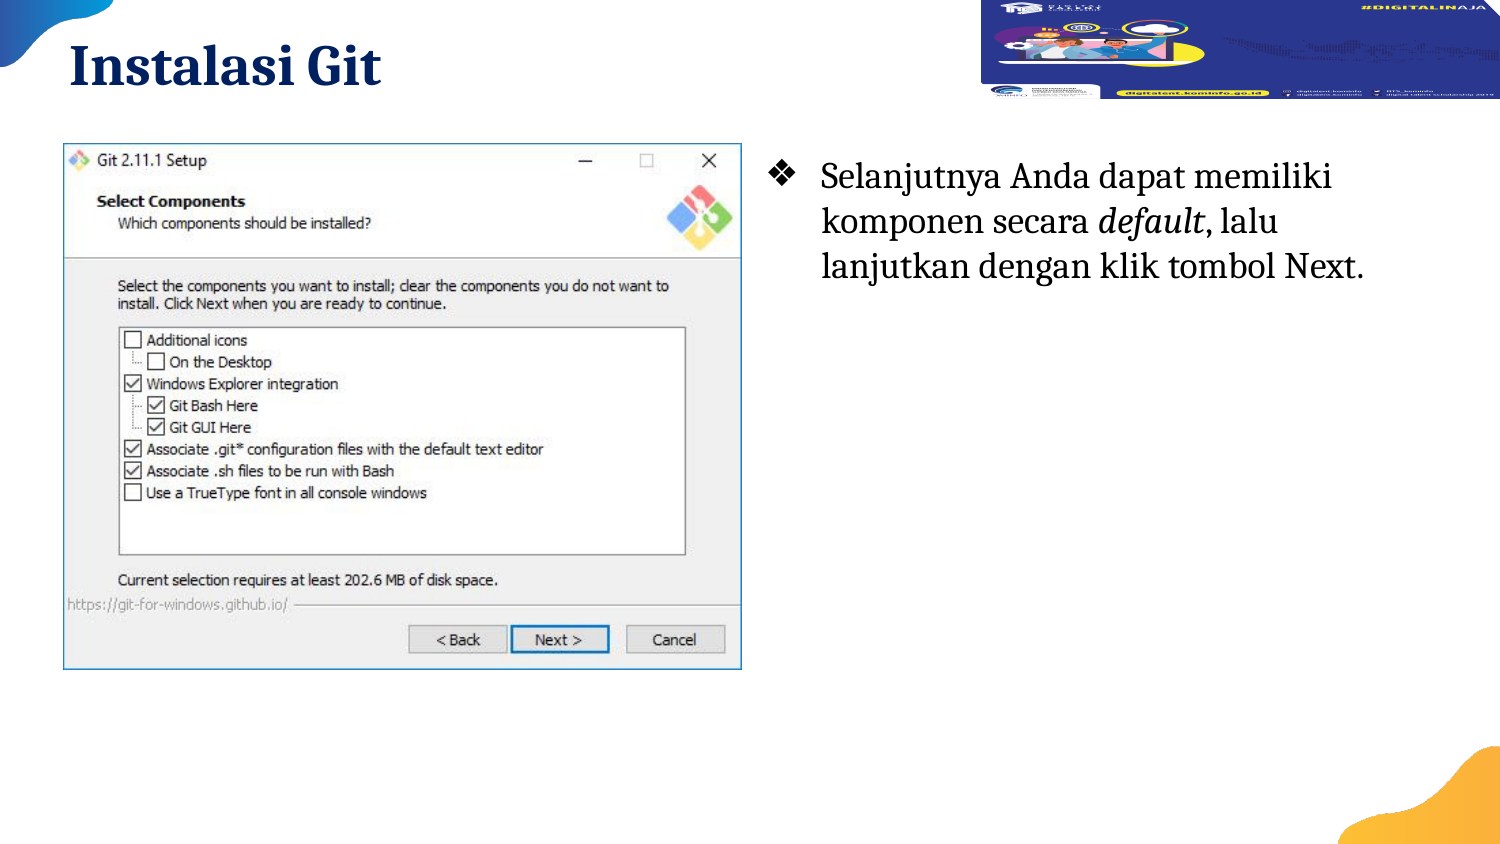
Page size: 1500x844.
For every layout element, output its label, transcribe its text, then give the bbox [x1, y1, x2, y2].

picture [1335, 738, 1500, 844]
picture [0, 0, 115, 73]
text_box Selanjutnya Anda dapat memiliki komponen secara default, lalu lanjutkan dengan klik tombol Next. [750, 143, 1443, 844]
picture [62, 143, 742, 671]
text_box [54, 143, 750, 789]
text_box Instalasi Git [54, 19, 982, 143]
picture [980, 0, 1500, 100]
